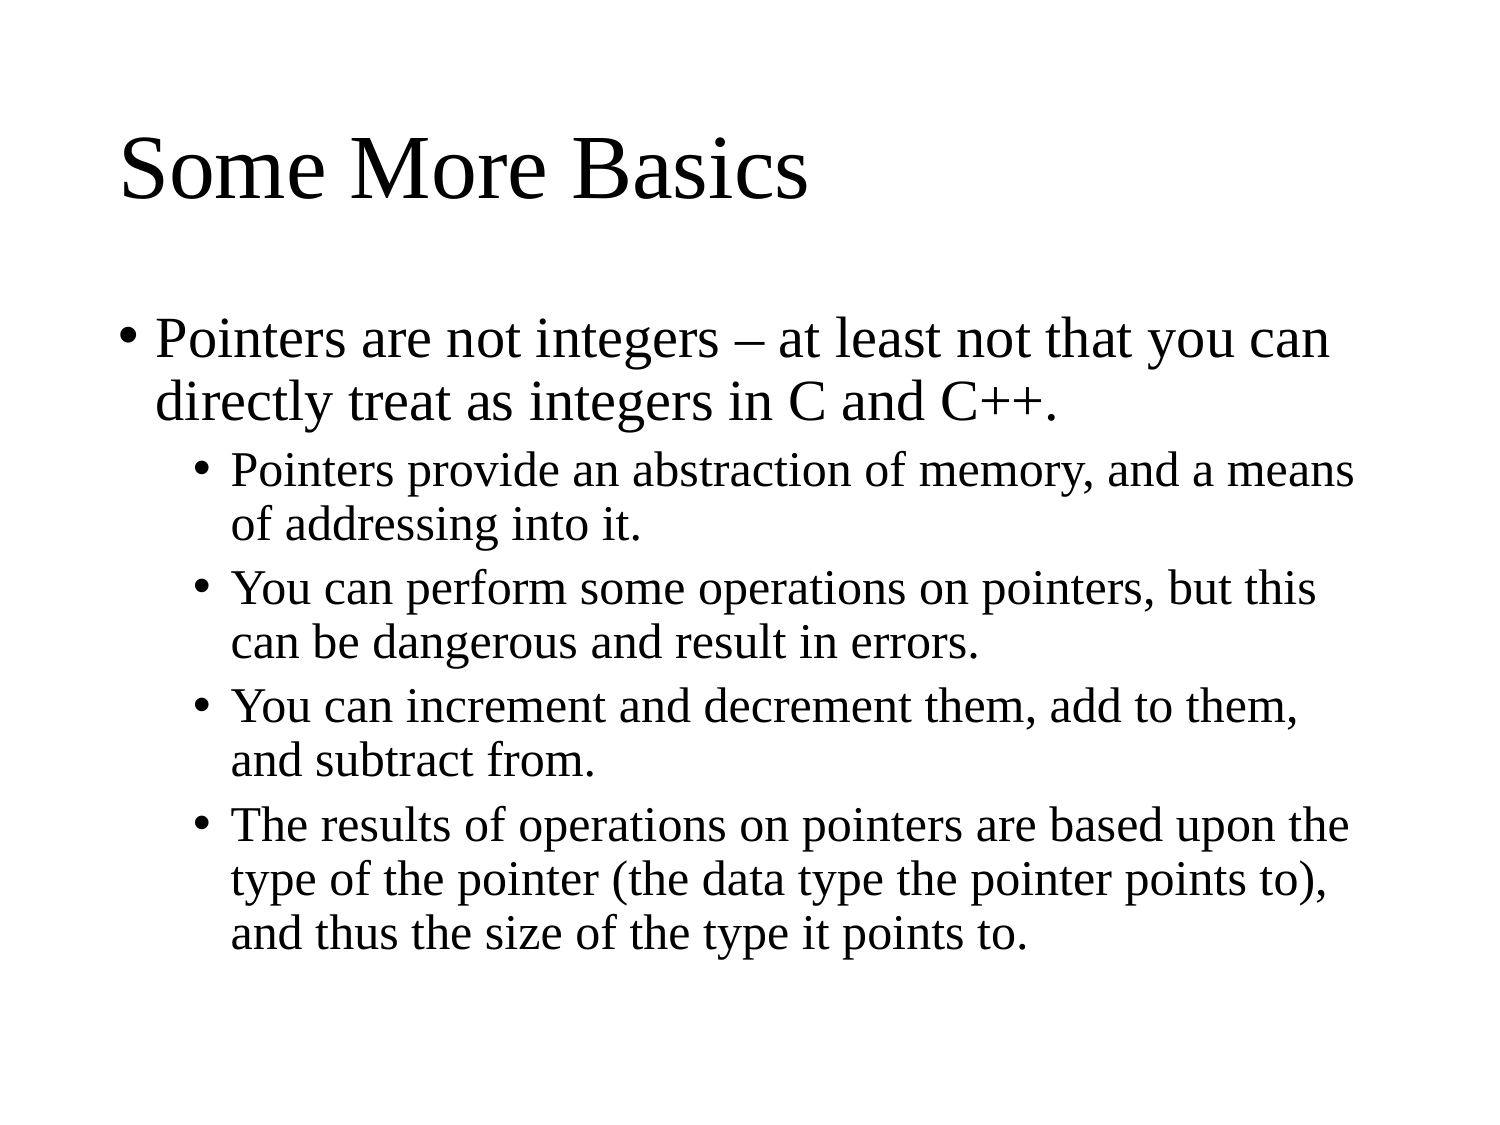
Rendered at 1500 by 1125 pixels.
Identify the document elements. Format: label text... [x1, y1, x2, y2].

list Pointers are not integers – at least not that you can directly treat as integers in C and C++. Pointers provide an abstraction of memory, and a means of addressing into it. You can perform some operations on pointers, but this can be dangerous and result in errors. You can increment and decrement them, add to them, and subtract from. The results of operations on pointers are based upon the type of the pointer (the data type the pointer points to), and thus the size of the type it points to. [103, 299, 1397, 1014]
title Some More Basics [103, 59, 1397, 278]
